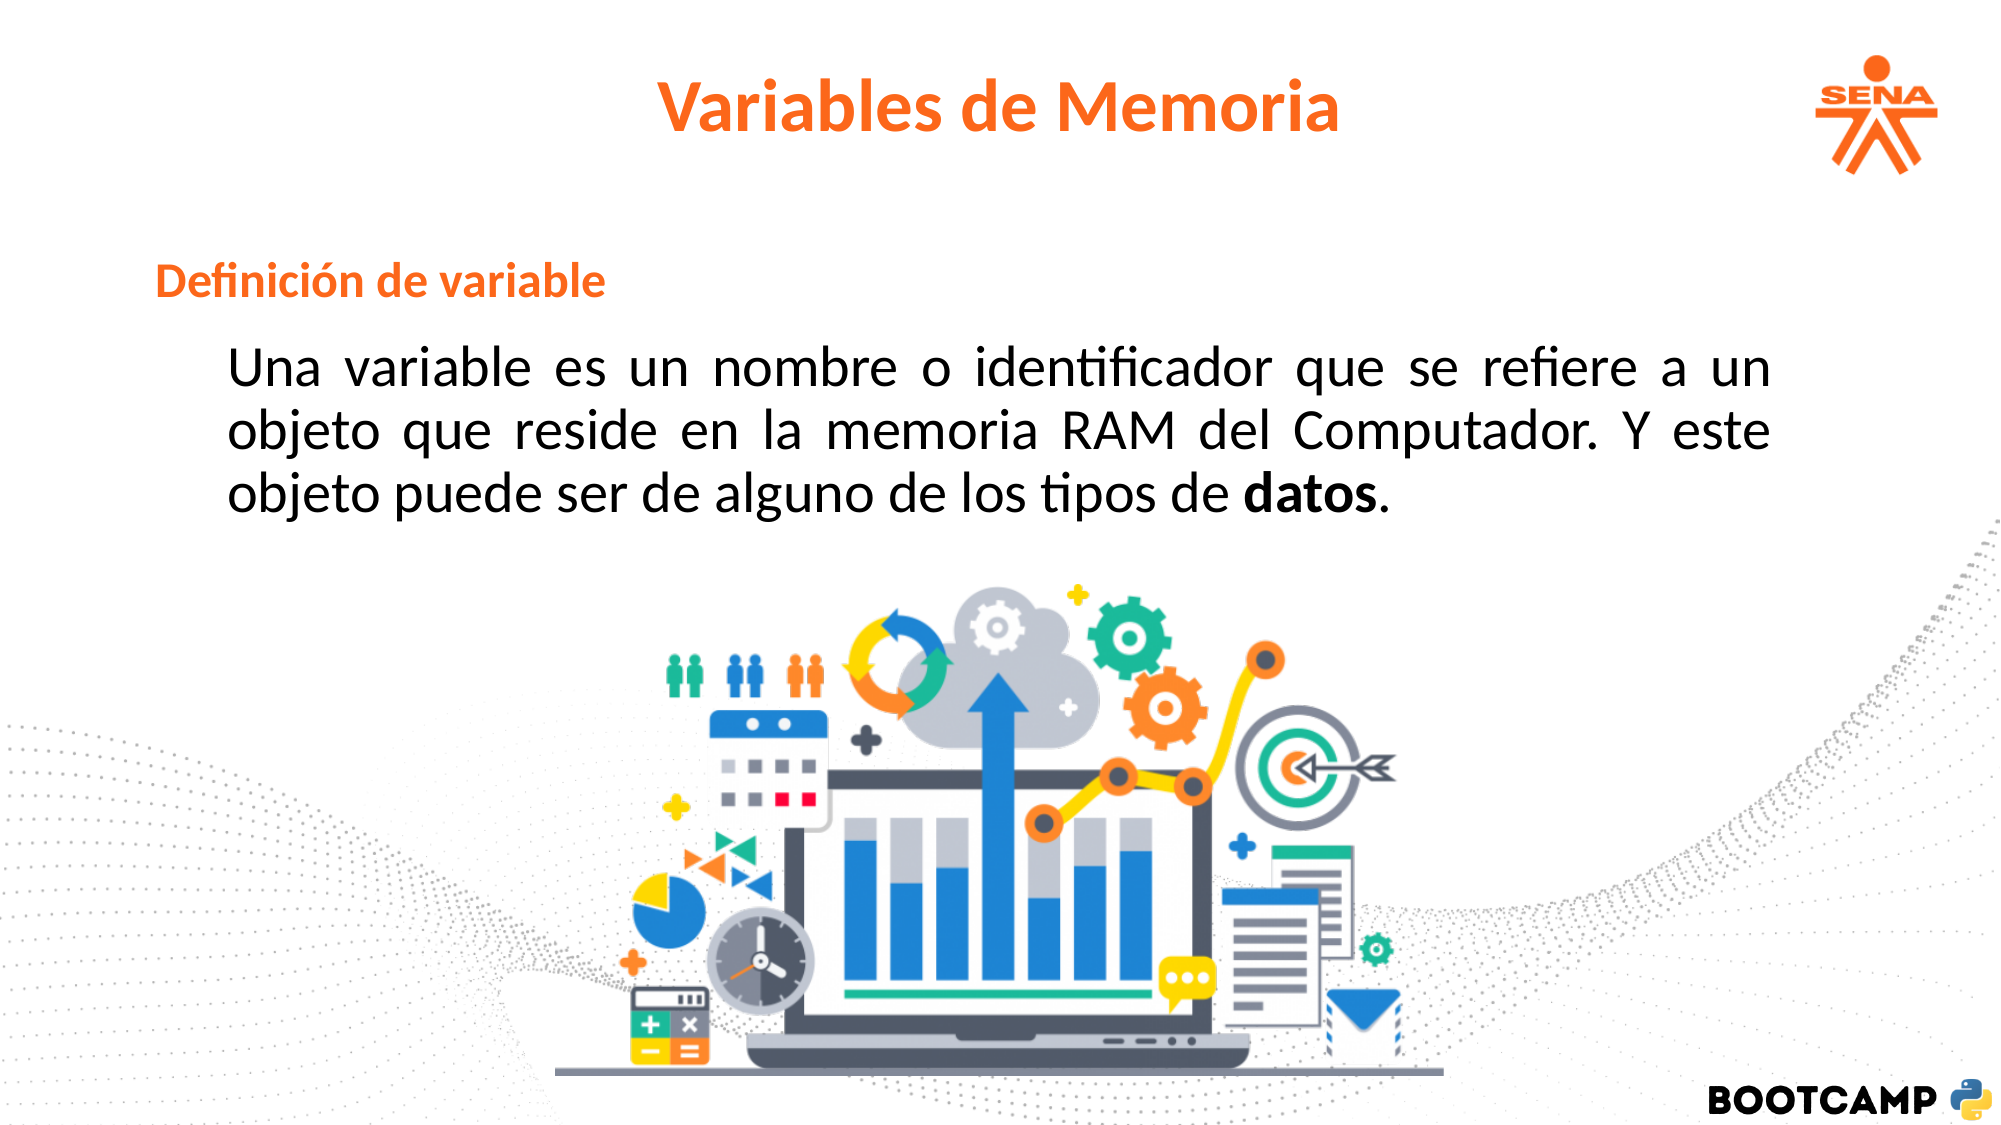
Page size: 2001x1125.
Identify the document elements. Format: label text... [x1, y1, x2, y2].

text_box Una variable es un nombre o identificador que se refiere a un objeto que reside en la memoria RAM del Computador. Y este objeto puede ser de alguno de los tipos de datos. [212, 328, 1788, 628]
text_box Variables de Memoria [609, 67, 1391, 137]
picture [0, 0, 2000, 1125]
text_box Definición de variable [140, 239, 622, 315]
